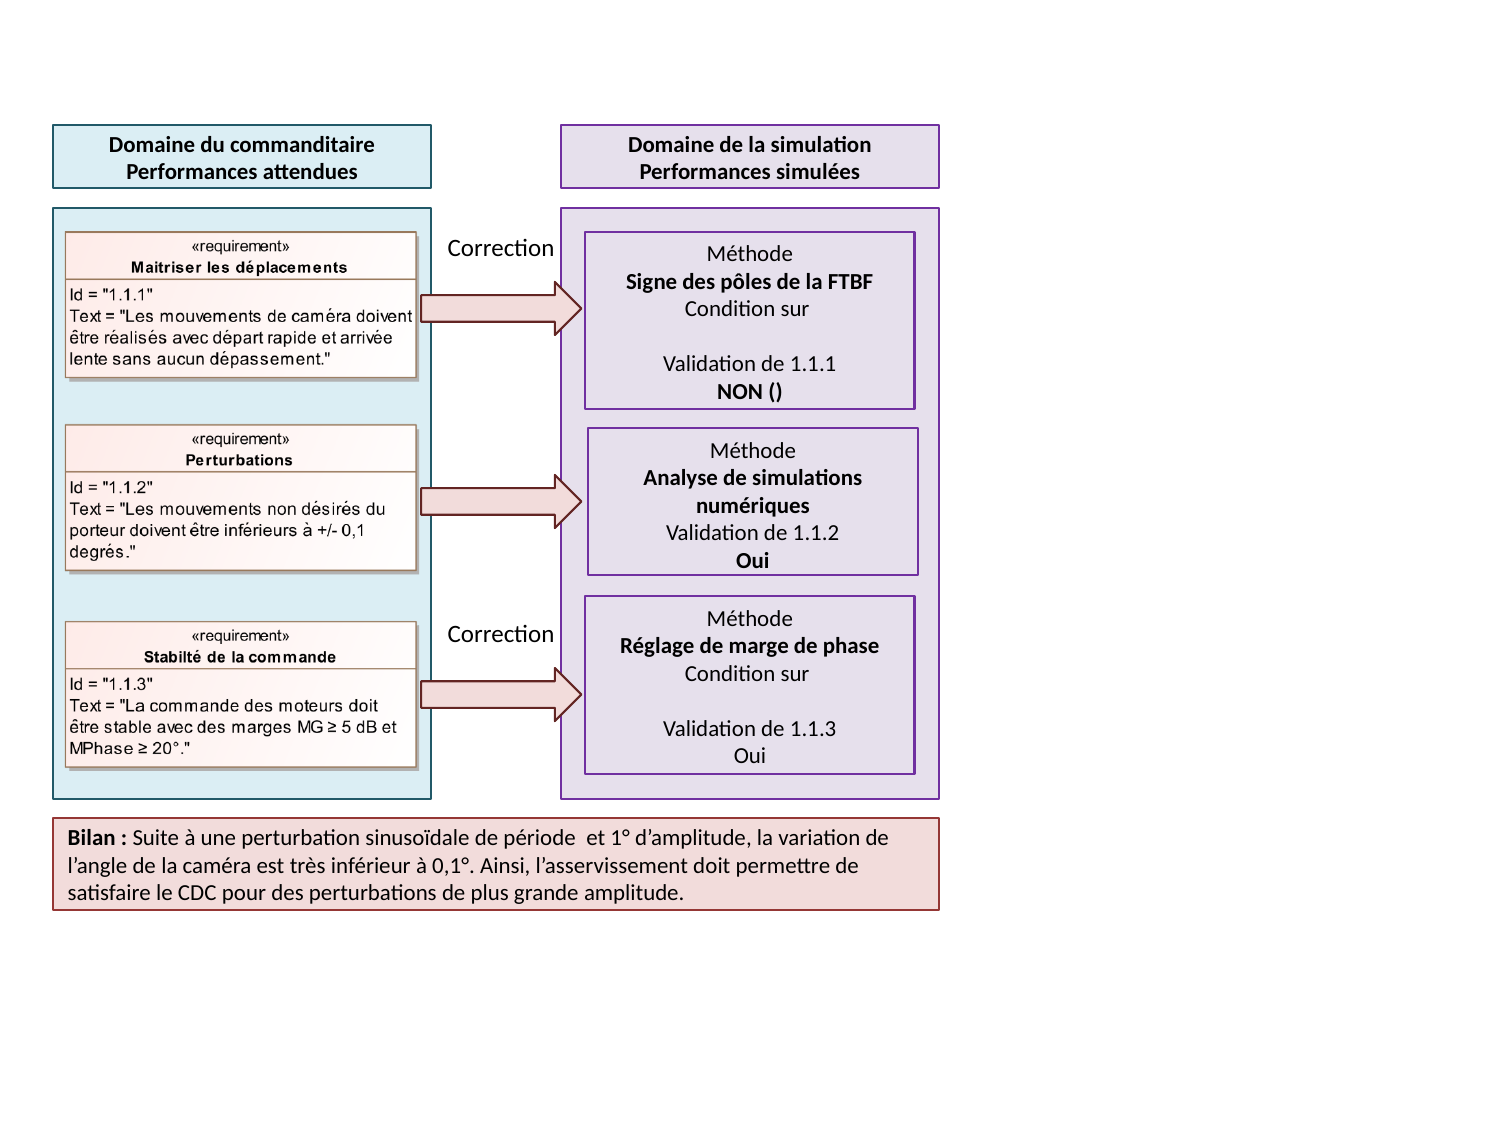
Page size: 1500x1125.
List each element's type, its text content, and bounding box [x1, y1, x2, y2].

picture [64, 231, 420, 386]
text_box [424, 472, 584, 531]
text_box Domaine de la simulation Performances simulées [559, 123, 941, 190]
text_box [559, 206, 941, 801]
text_box Méthode Analyse de simulations numériques Validation de 1.1.2 Oui [586, 426, 920, 577]
picture [64, 620, 420, 771]
text_box [51, 206, 433, 801]
text_box [424, 666, 584, 724]
picture [64, 415, 420, 580]
text_box Domaine du commanditaire Performances attendues [51, 123, 433, 190]
text_box [424, 279, 584, 337]
